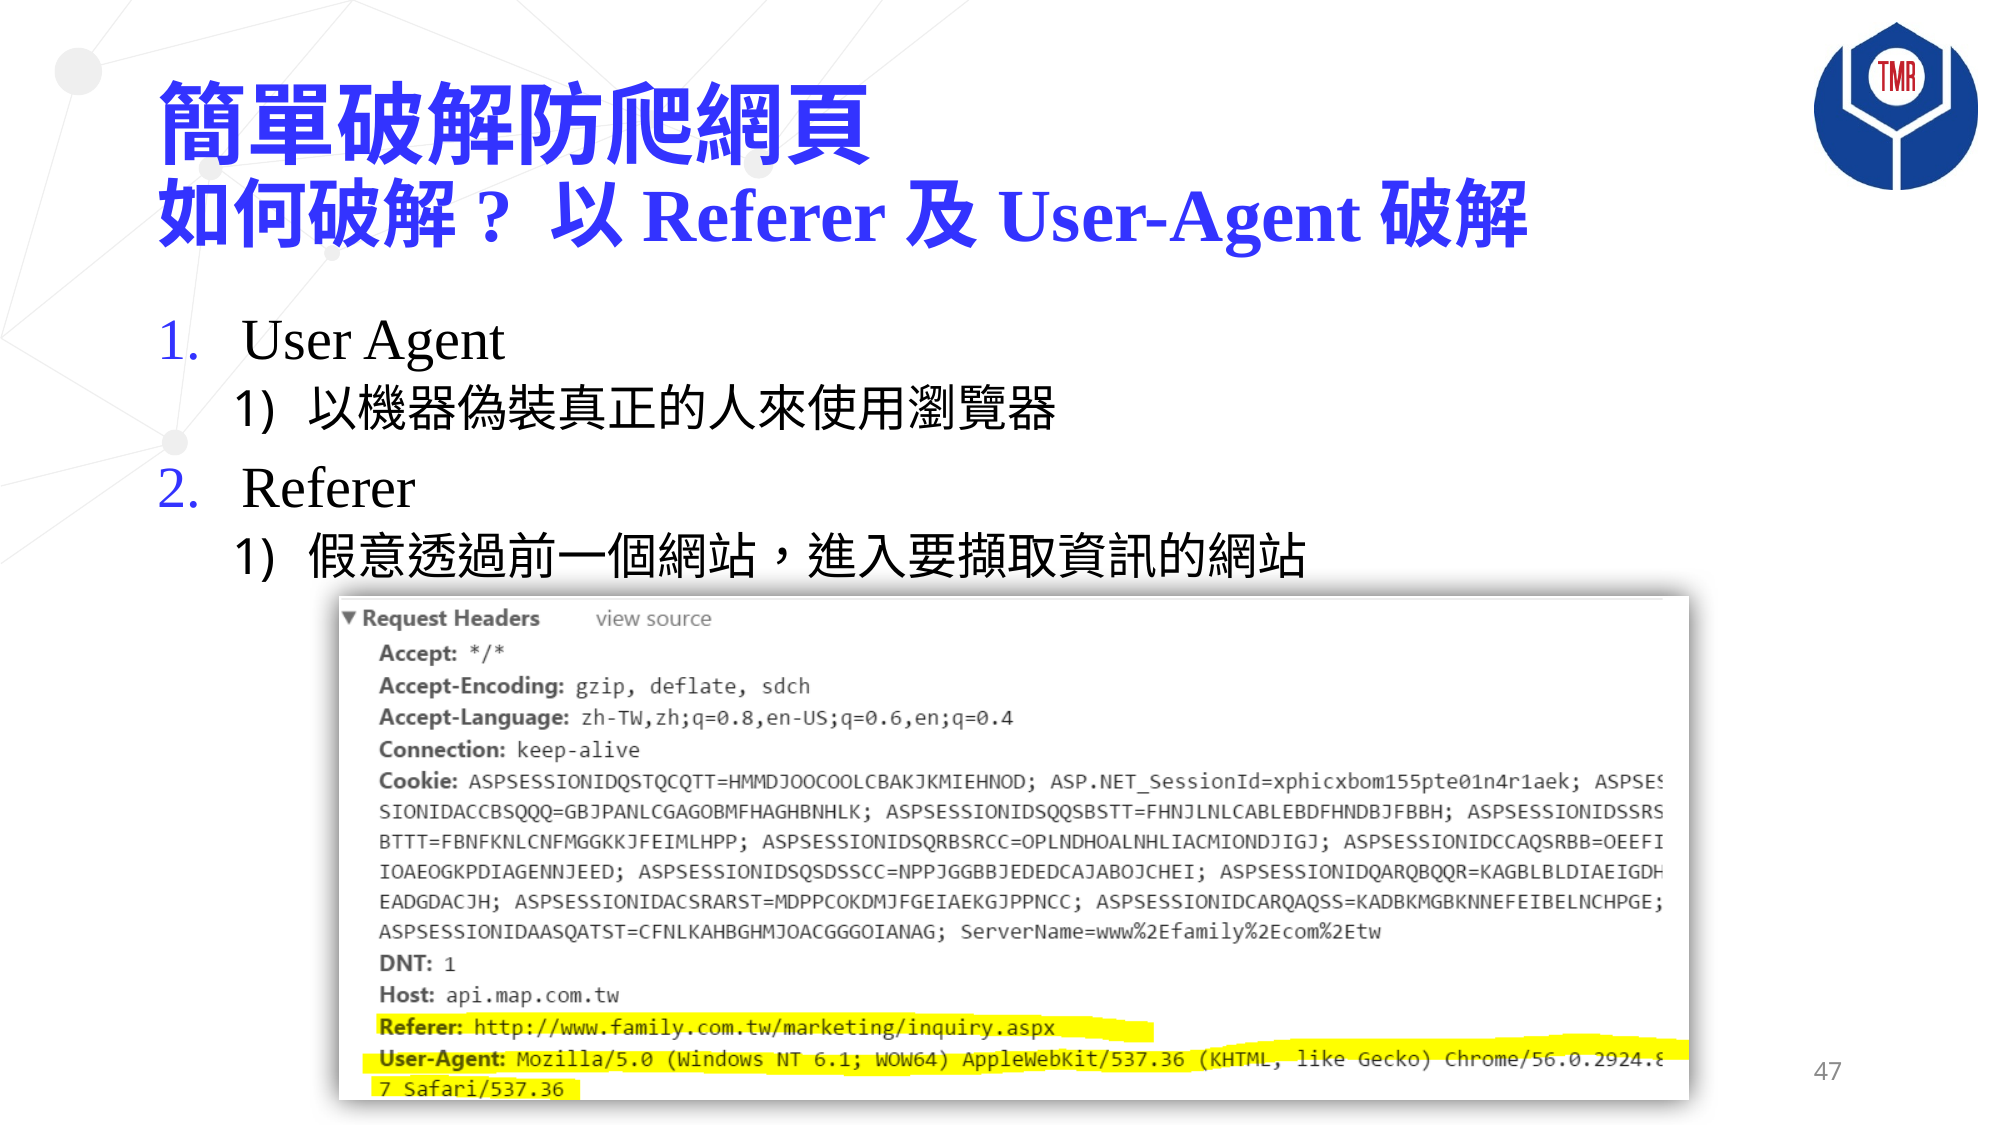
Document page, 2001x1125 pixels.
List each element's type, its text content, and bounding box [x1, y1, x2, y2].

title 簡單破解防爬網頁 如何破解? 以Referer及User-Agent破解 [137, 59, 1863, 278]
list User Agent 以機器偽裝真正的人來使用瀏覽器 Referer 假意透過前一個網站，進入要擷取資訊的網站 [137, 299, 1863, 1014]
slide_number 47 [1706, 1042, 1863, 1103]
picture [0, 0, 2000, 1125]
